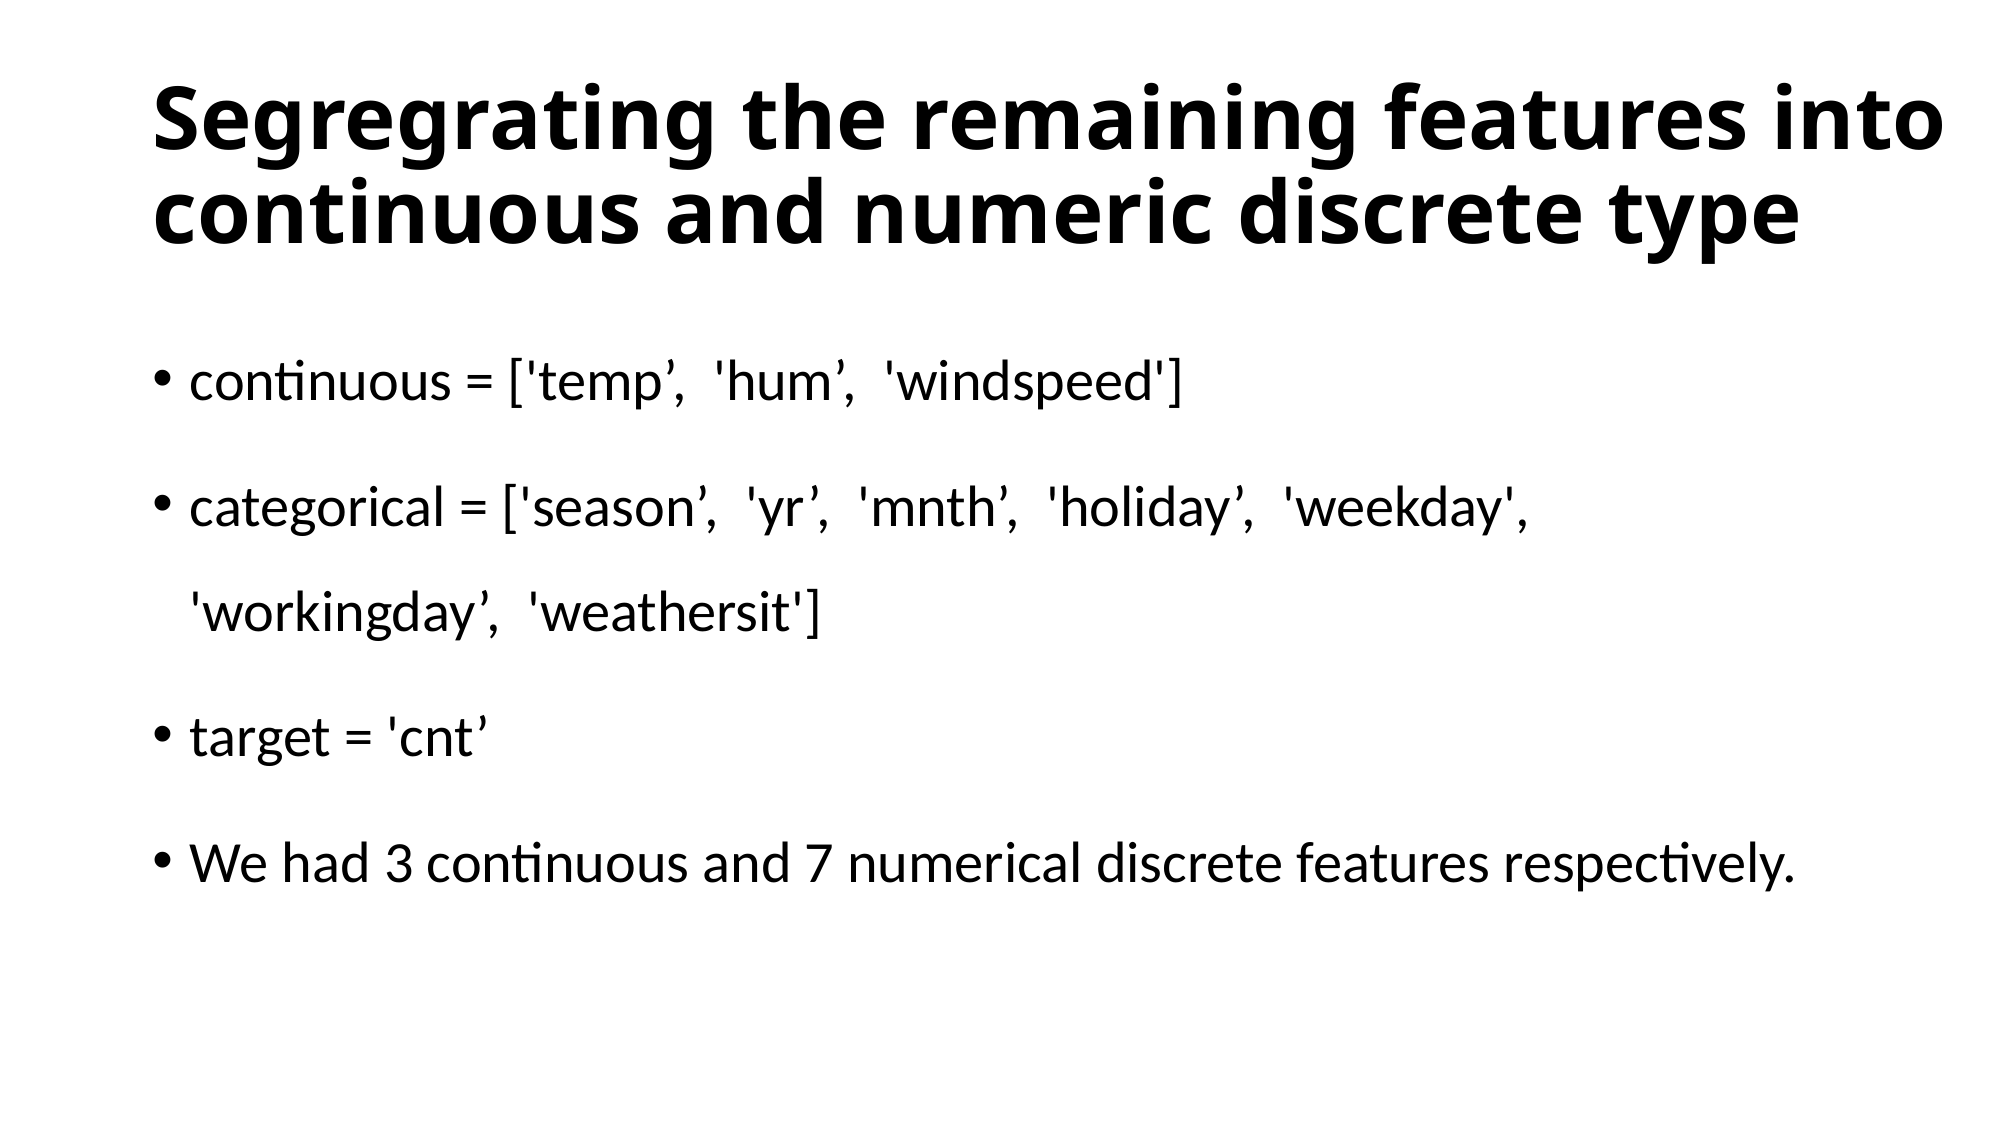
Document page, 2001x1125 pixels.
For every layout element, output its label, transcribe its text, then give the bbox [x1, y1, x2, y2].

title Segregrating the remaining features into continuous and numeric discrete type [137, 59, 1964, 278]
list continuous = ['temp’, 'hum’, 'windspeed'] categorical = ['season’, 'yr’, 'mnth’, 'holiday’, 'weekday', 'workingday’, 'weathersit'] target = 'cnt’ We had 3 continuous and 7 numerical discrete features respectively. [137, 299, 1863, 1014]
